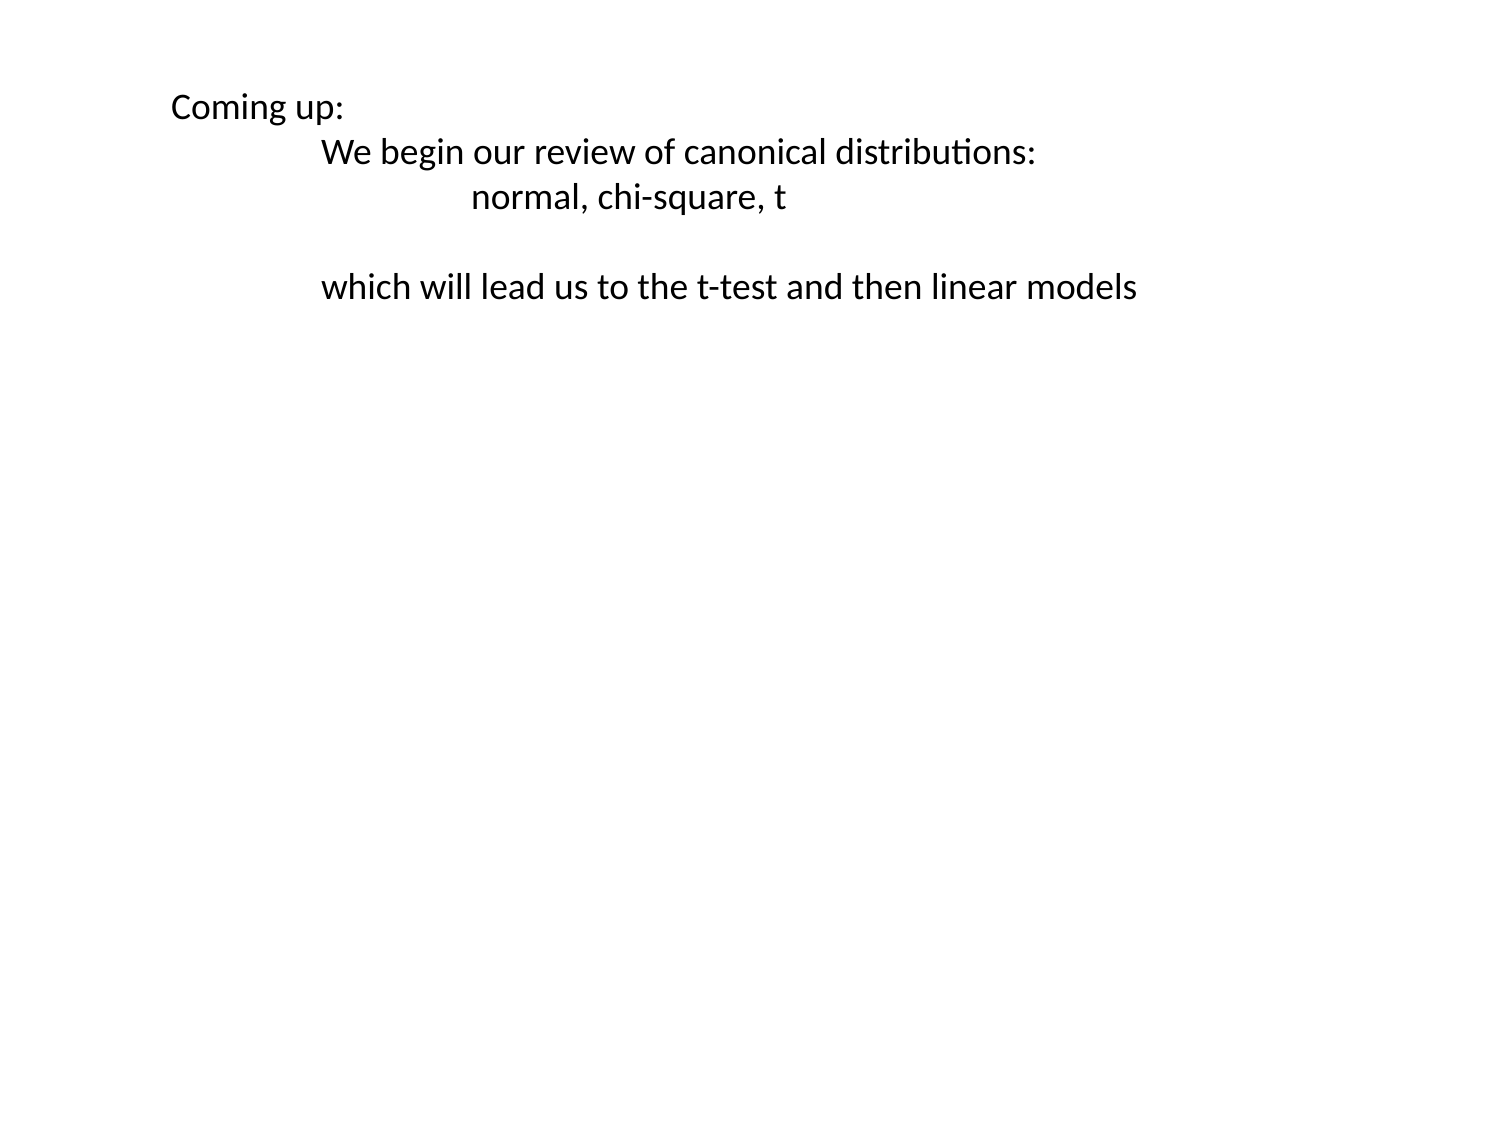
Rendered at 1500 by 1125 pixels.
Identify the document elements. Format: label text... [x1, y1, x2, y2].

text_box Coming up: We begin our review of canonical distributions: normal, chi-square, t which will lead us to the t-test and then linear models [156, 74, 1154, 315]
